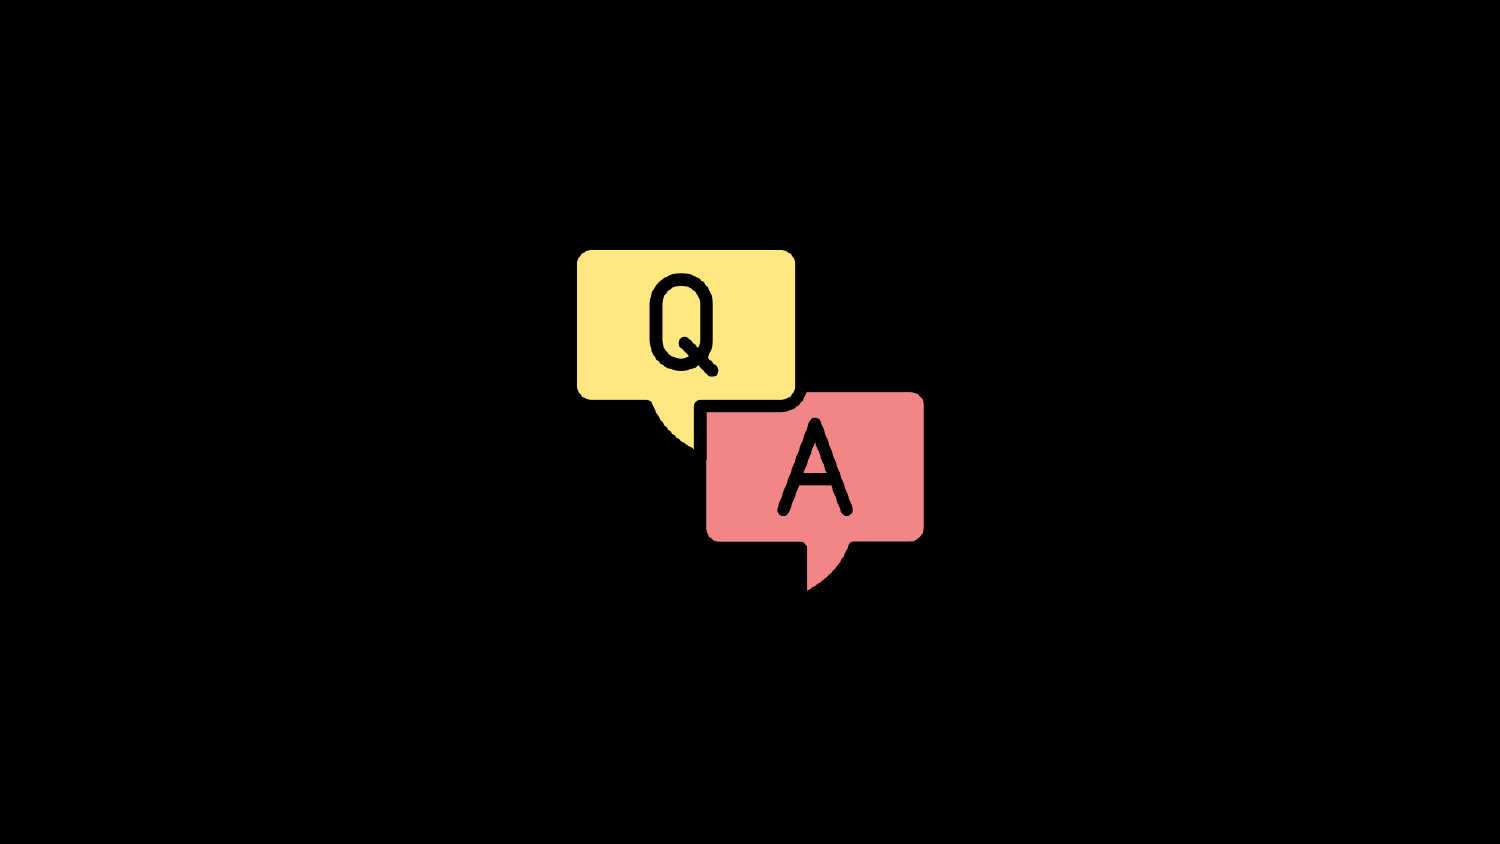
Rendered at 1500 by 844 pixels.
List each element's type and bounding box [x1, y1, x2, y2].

picture [543, 215, 956, 628]
